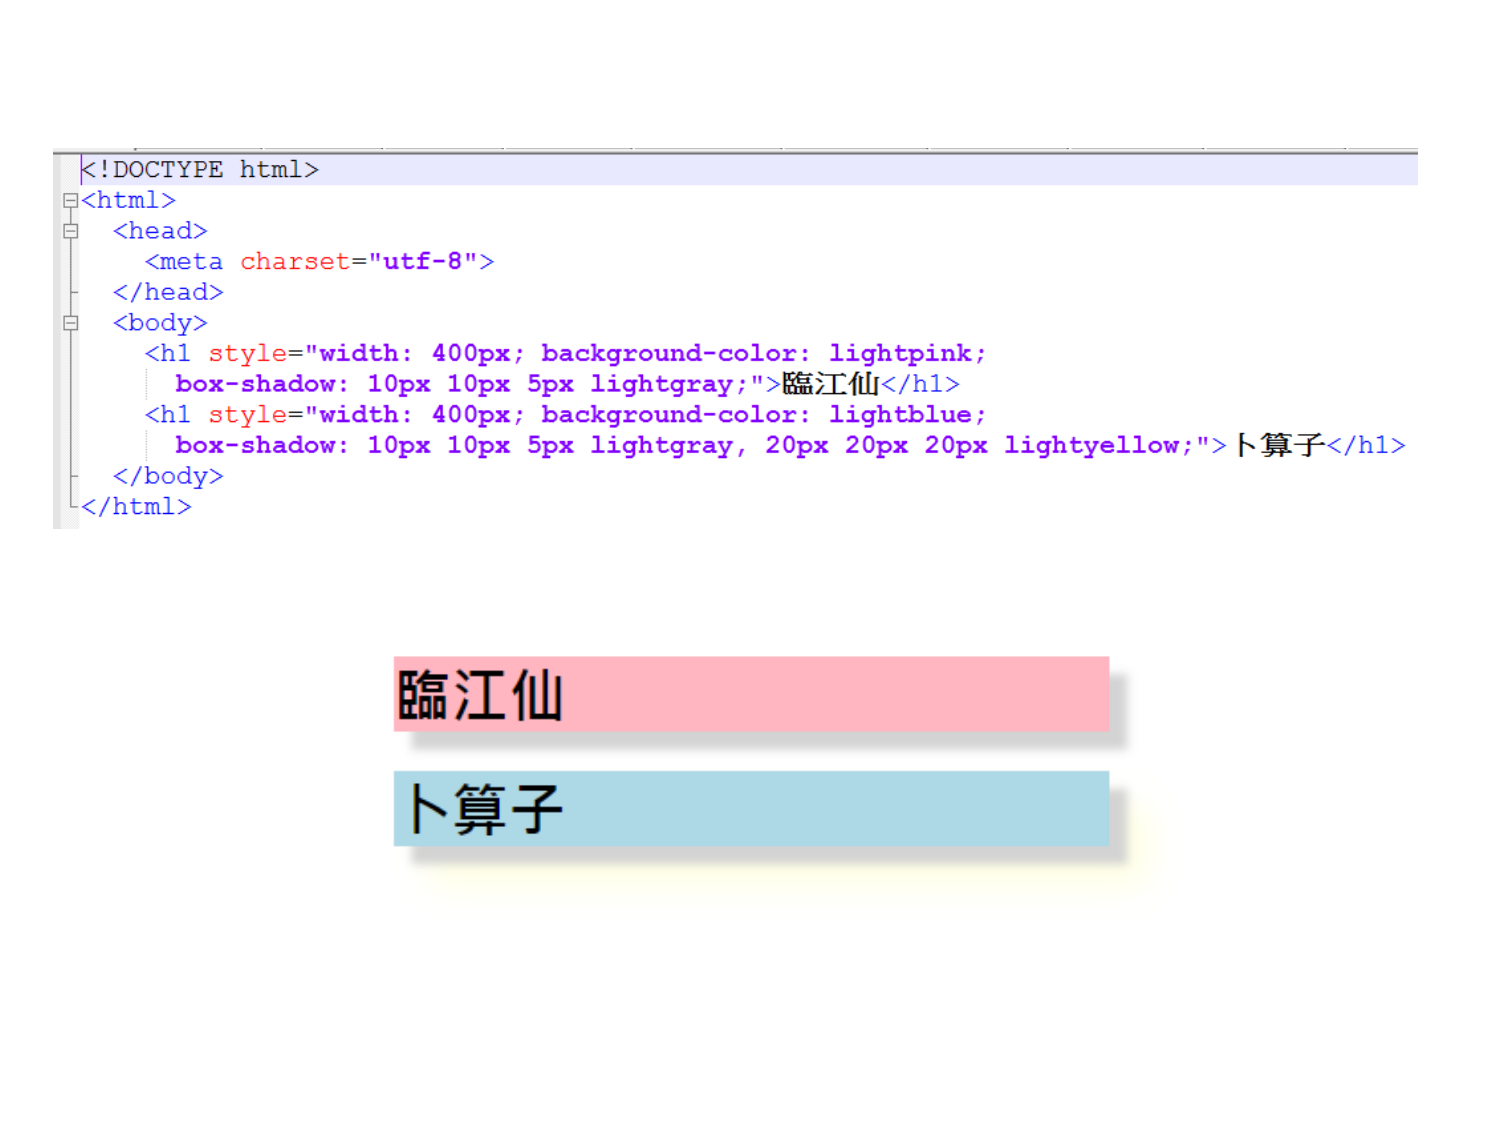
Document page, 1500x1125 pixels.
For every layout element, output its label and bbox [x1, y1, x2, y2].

picture [52, 148, 1418, 529]
picture [380, 621, 1193, 964]
